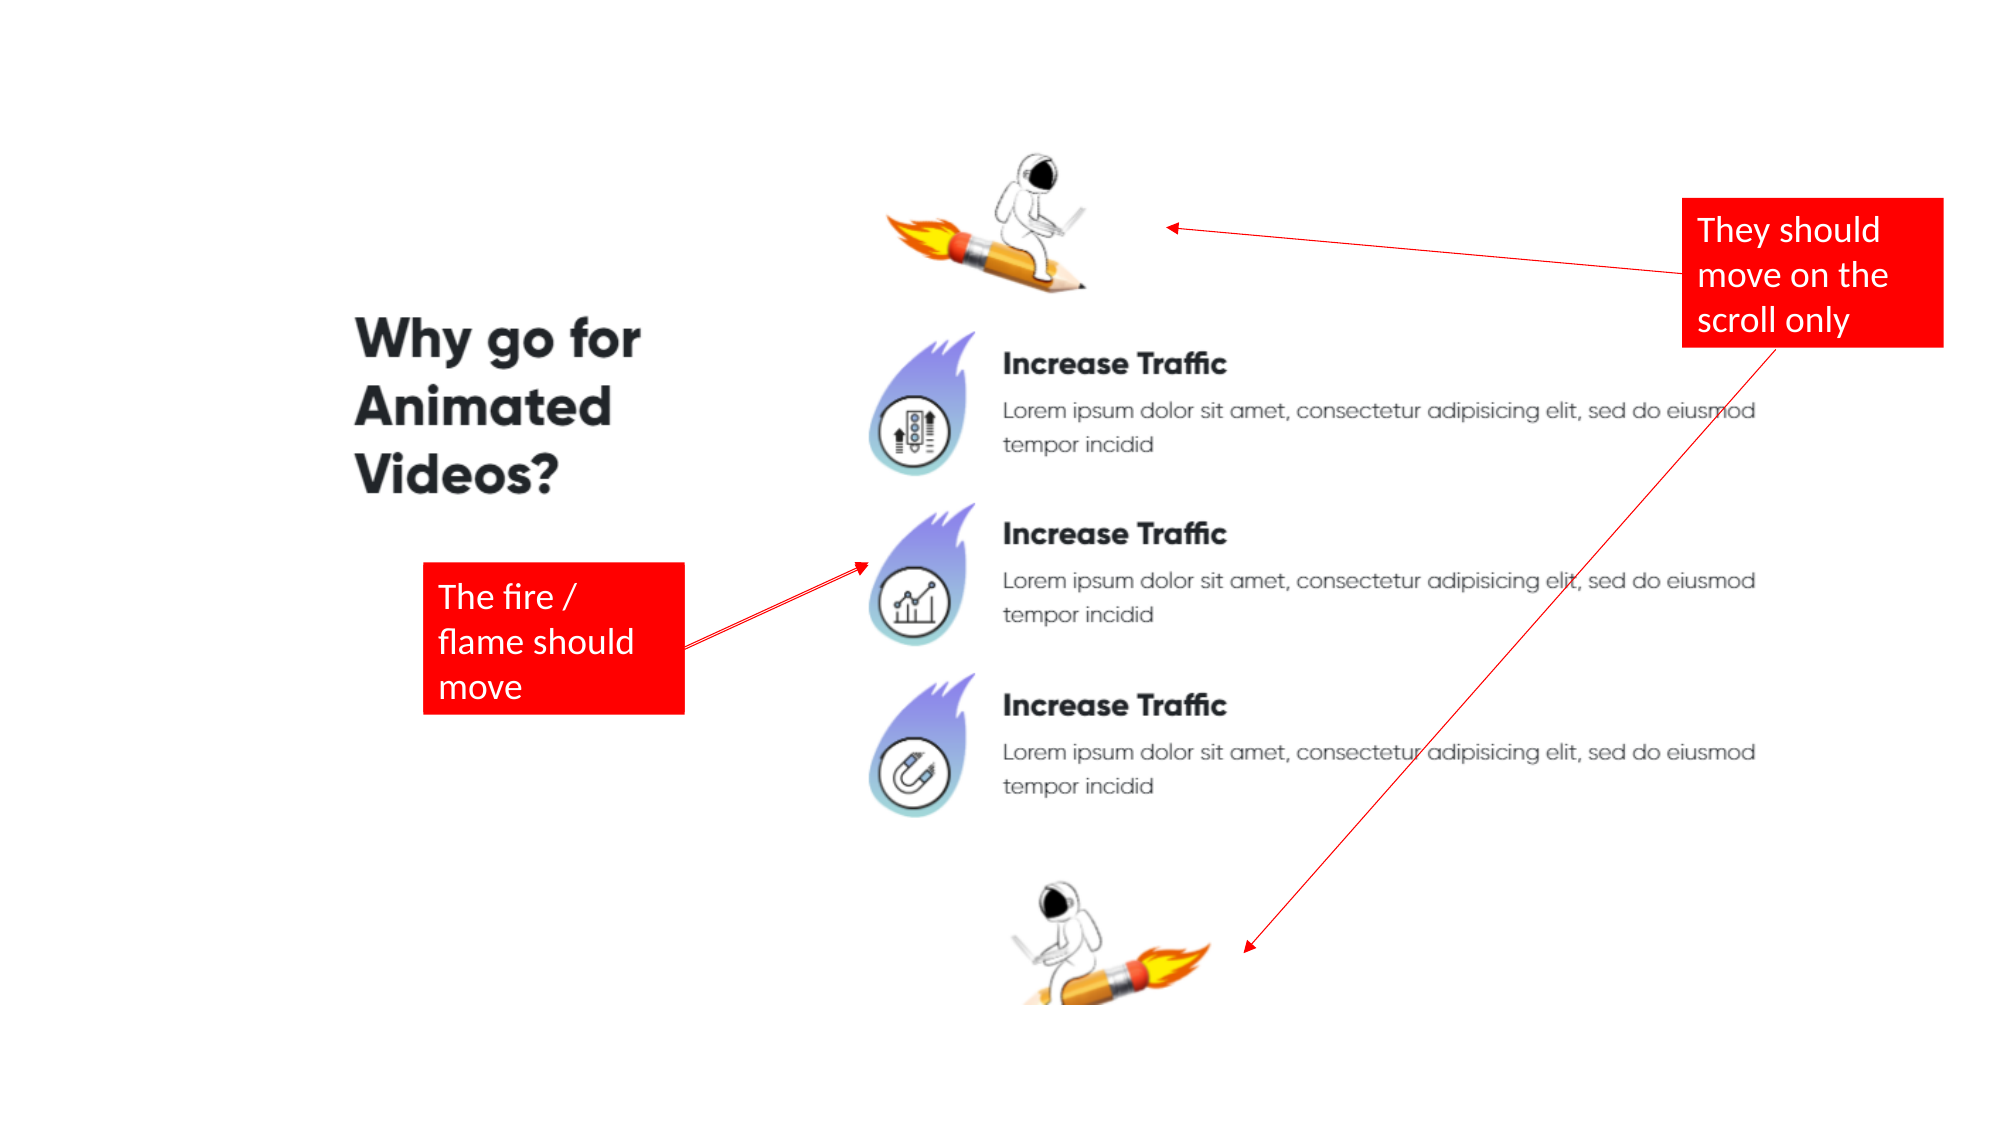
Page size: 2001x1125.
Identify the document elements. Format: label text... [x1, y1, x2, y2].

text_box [1243, 349, 1776, 954]
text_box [1166, 227, 1683, 274]
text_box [684, 564, 869, 650]
text_box They should move on the scroll only [1863, 197, 1944, 348]
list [137, 129, 1863, 1005]
